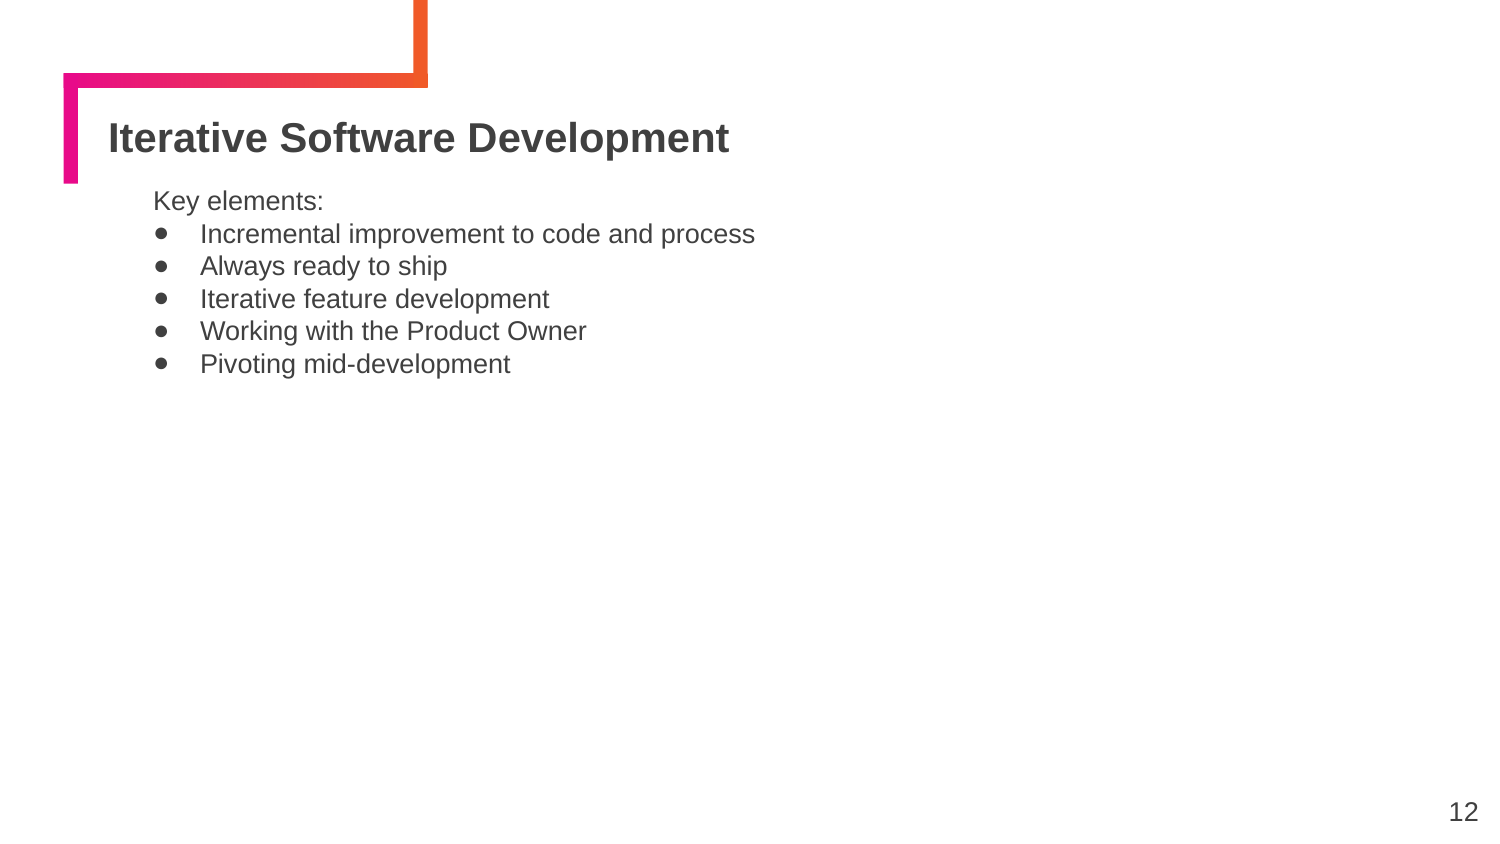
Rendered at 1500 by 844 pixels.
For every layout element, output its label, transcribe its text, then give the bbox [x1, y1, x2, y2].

slide_number 12 [1403, 779, 1494, 844]
subtitle Key elements: Incremental improvement to code and process Always ready to ship Iterative feature development Working with the Product Owner Pivoting mid-development [100, 168, 1352, 690]
title Iterative Software Development [100, 117, 1455, 169]
